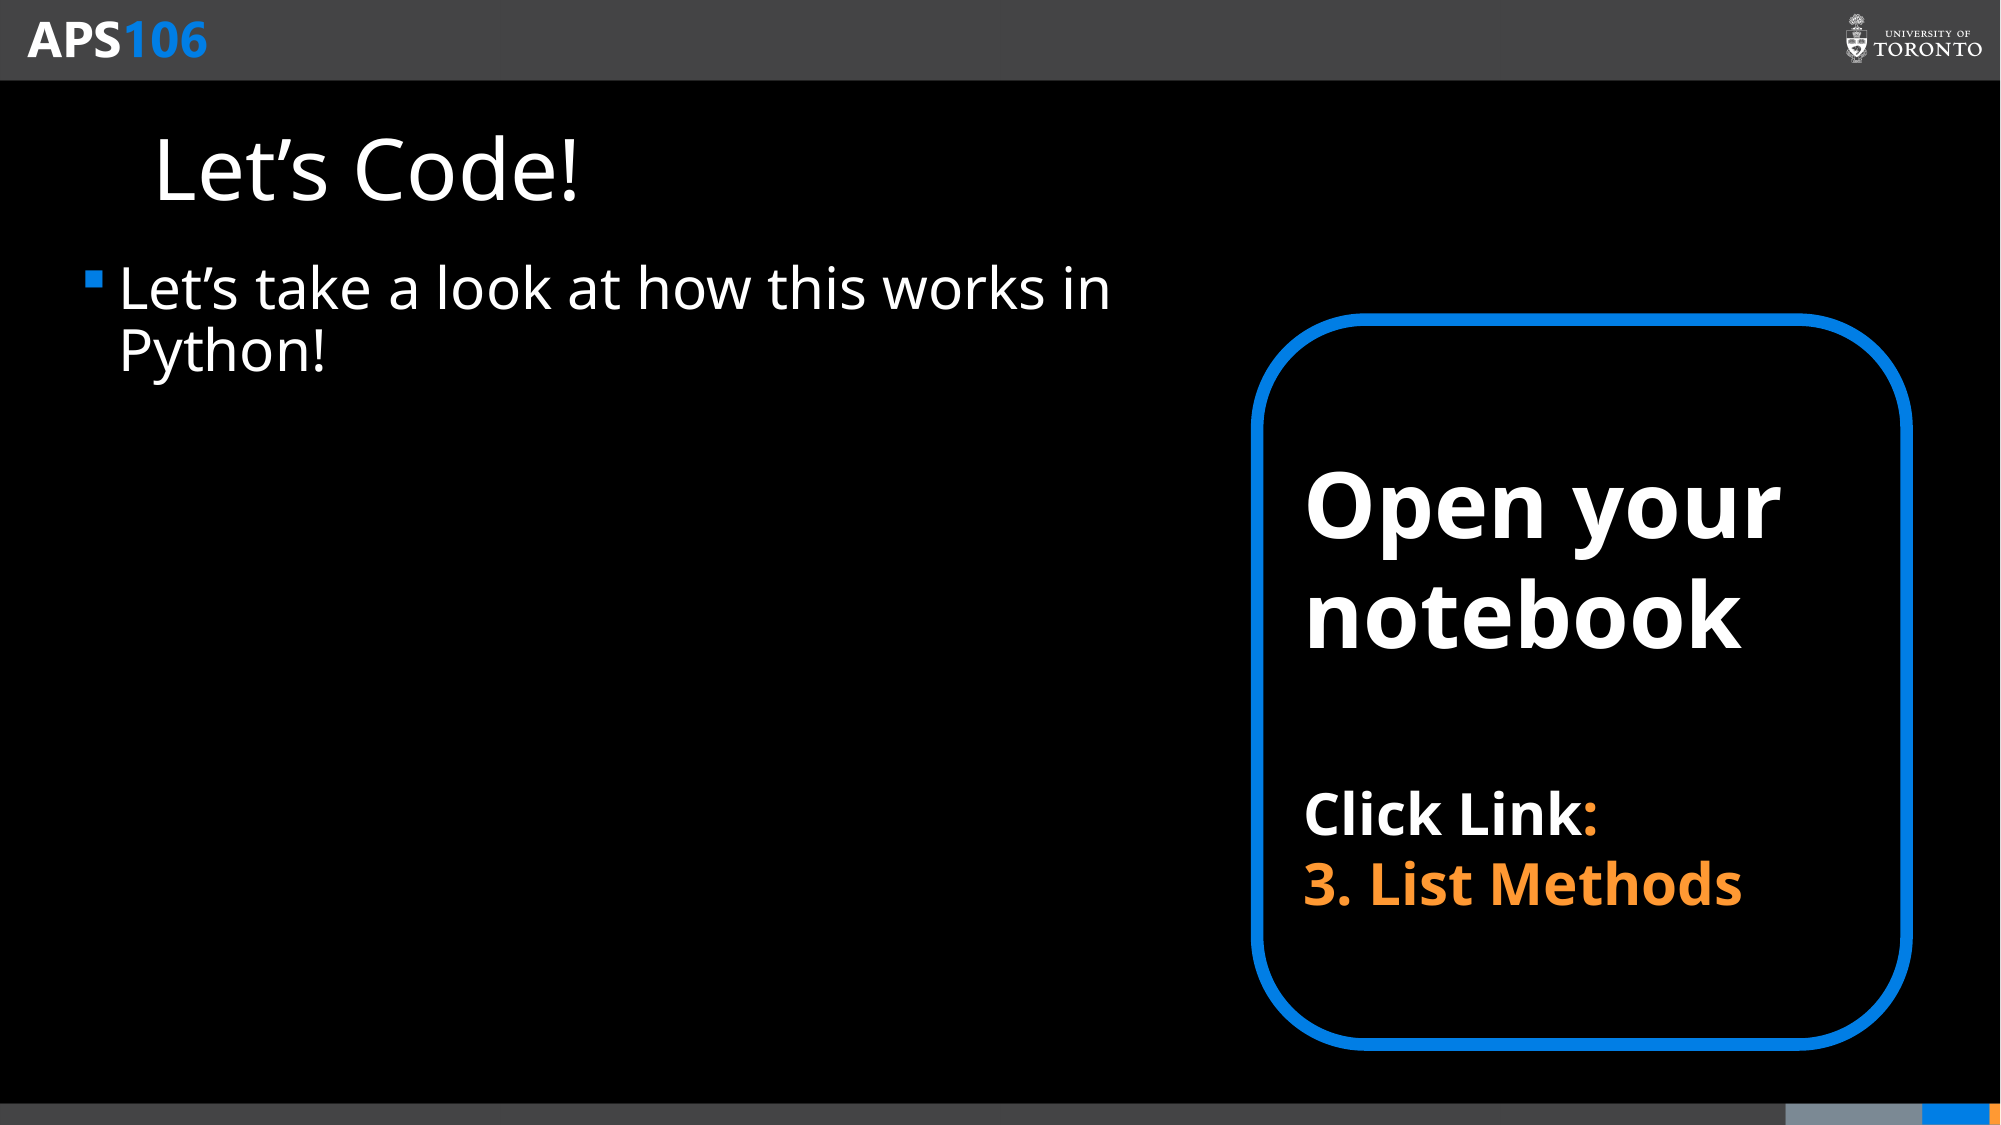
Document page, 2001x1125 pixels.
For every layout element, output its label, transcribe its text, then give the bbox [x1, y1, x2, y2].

picture [0, 0, 2001, 1125]
list Let’s take a look at how this works in Python! [65, 251, 1219, 1045]
text_box Open your notebook Click Link: 3. List Methods [1256, 318, 1908, 1046]
title Let’s Code! [137, 119, 1863, 227]
